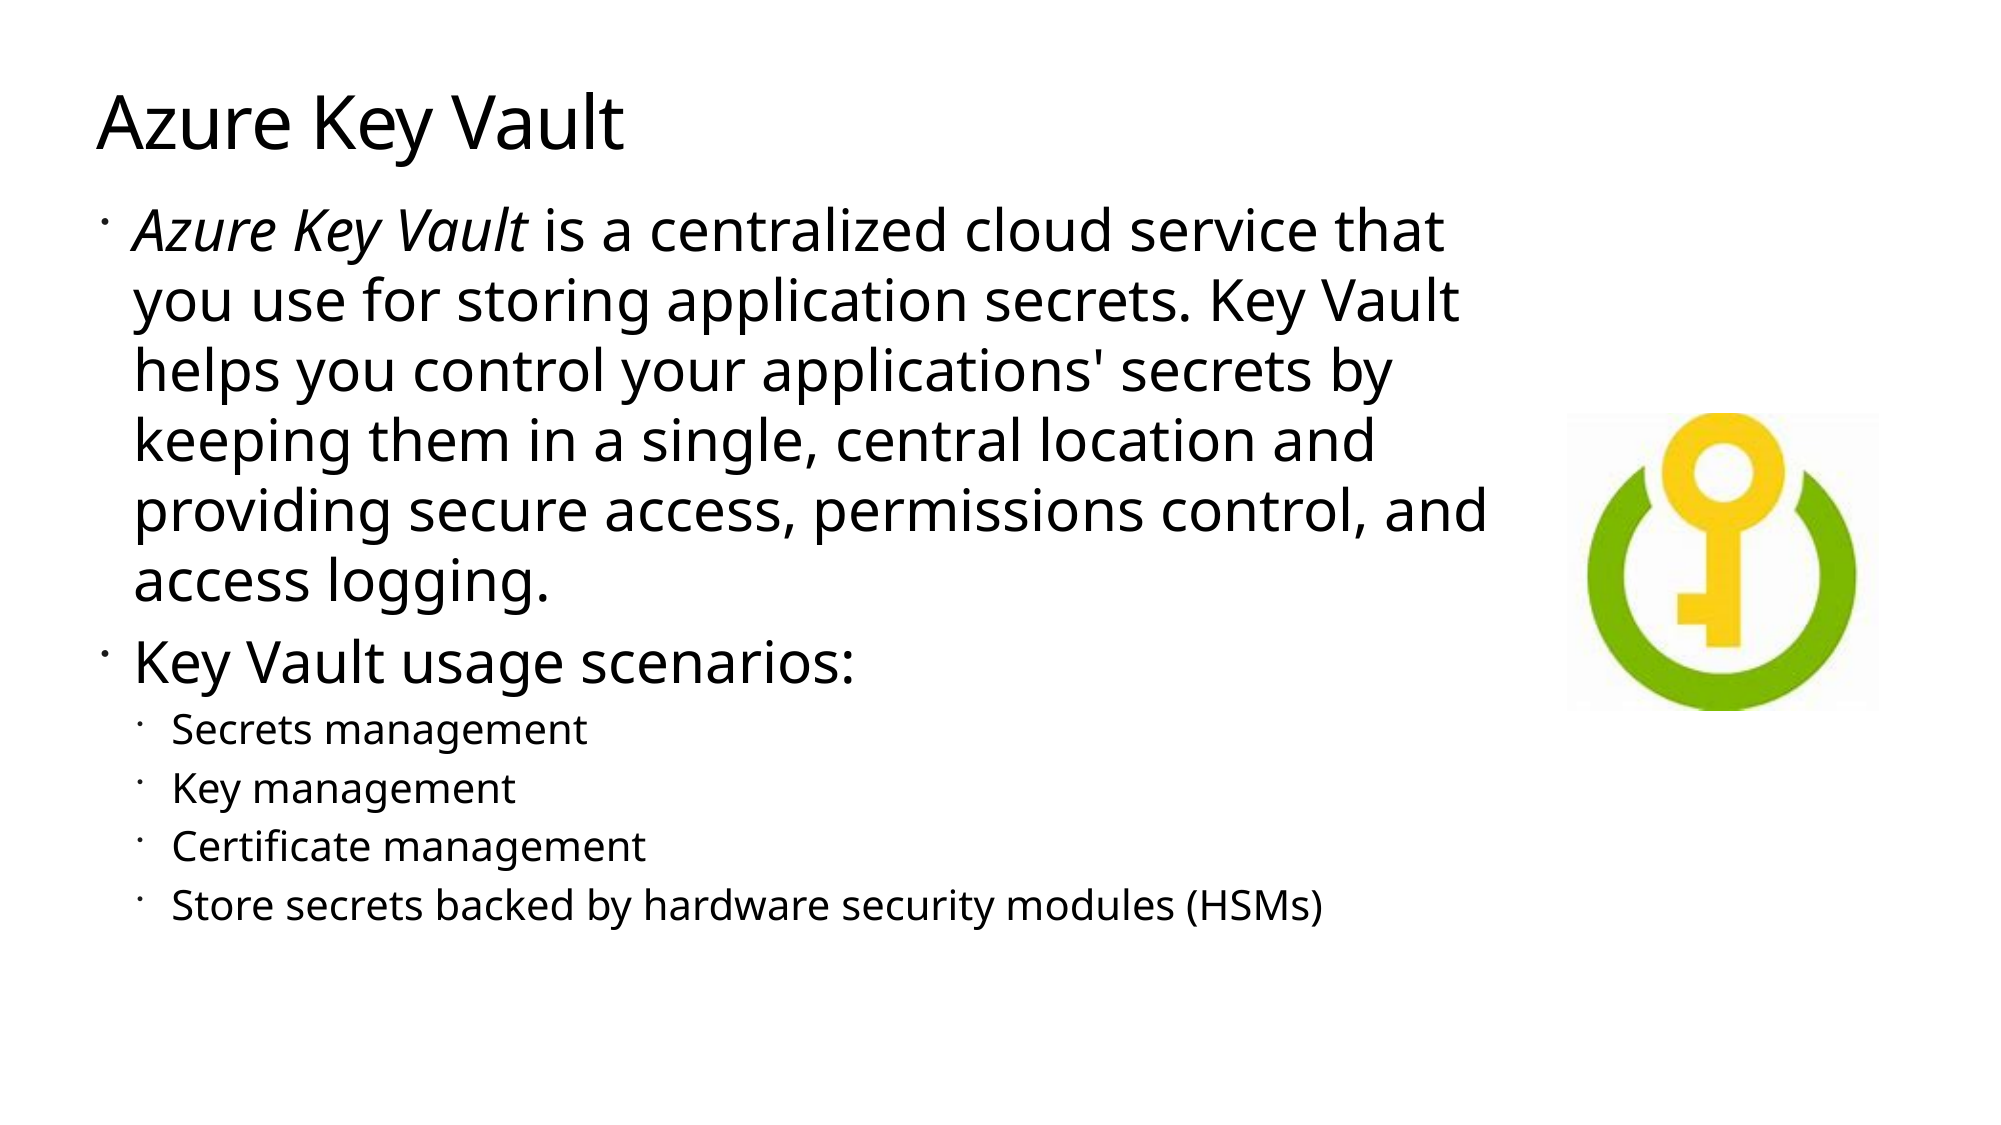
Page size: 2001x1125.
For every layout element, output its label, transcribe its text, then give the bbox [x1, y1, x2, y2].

title Azure Key Vault [96, 75, 1904, 166]
list Azure Key Vault is a centralized cloud service that you use for storing application secrets. Key Vault helps you control your applications' secrets by keeping them in a single, central location and providing secure access, permissions control, and access logging. Key Vault usage scenarios: Secrets management Key management Certificate management Store secrets backed by hardware security modules (HSMs) [96, 193, 1495, 804]
picture [1567, 413, 1879, 712]
